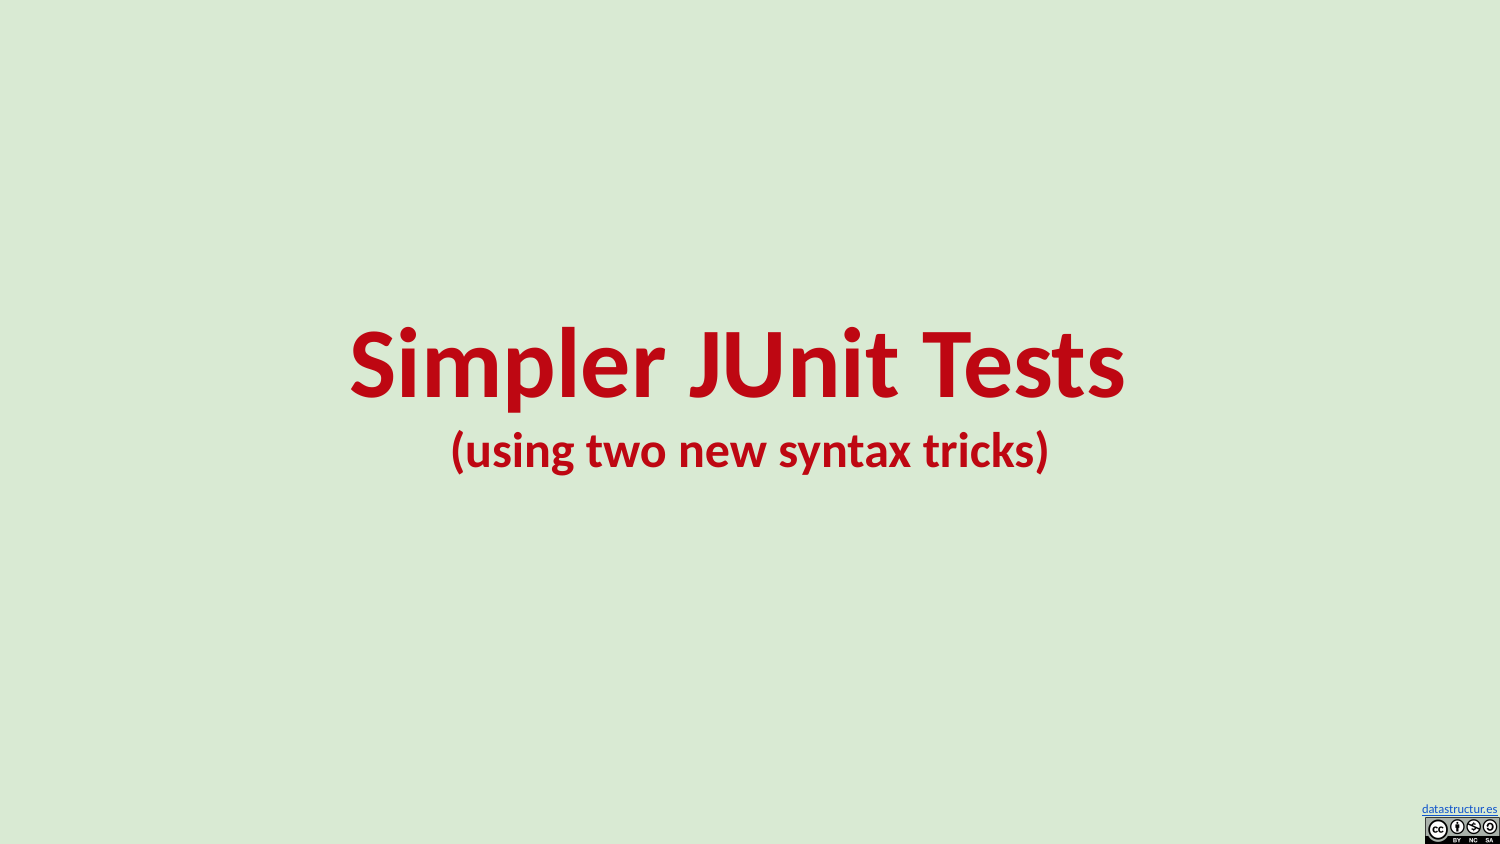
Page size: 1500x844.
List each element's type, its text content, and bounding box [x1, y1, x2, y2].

title Simpler JUnit Tests (using two new syntax tricks) [152, 351, 1348, 493]
picture [1425, 817, 1500, 844]
